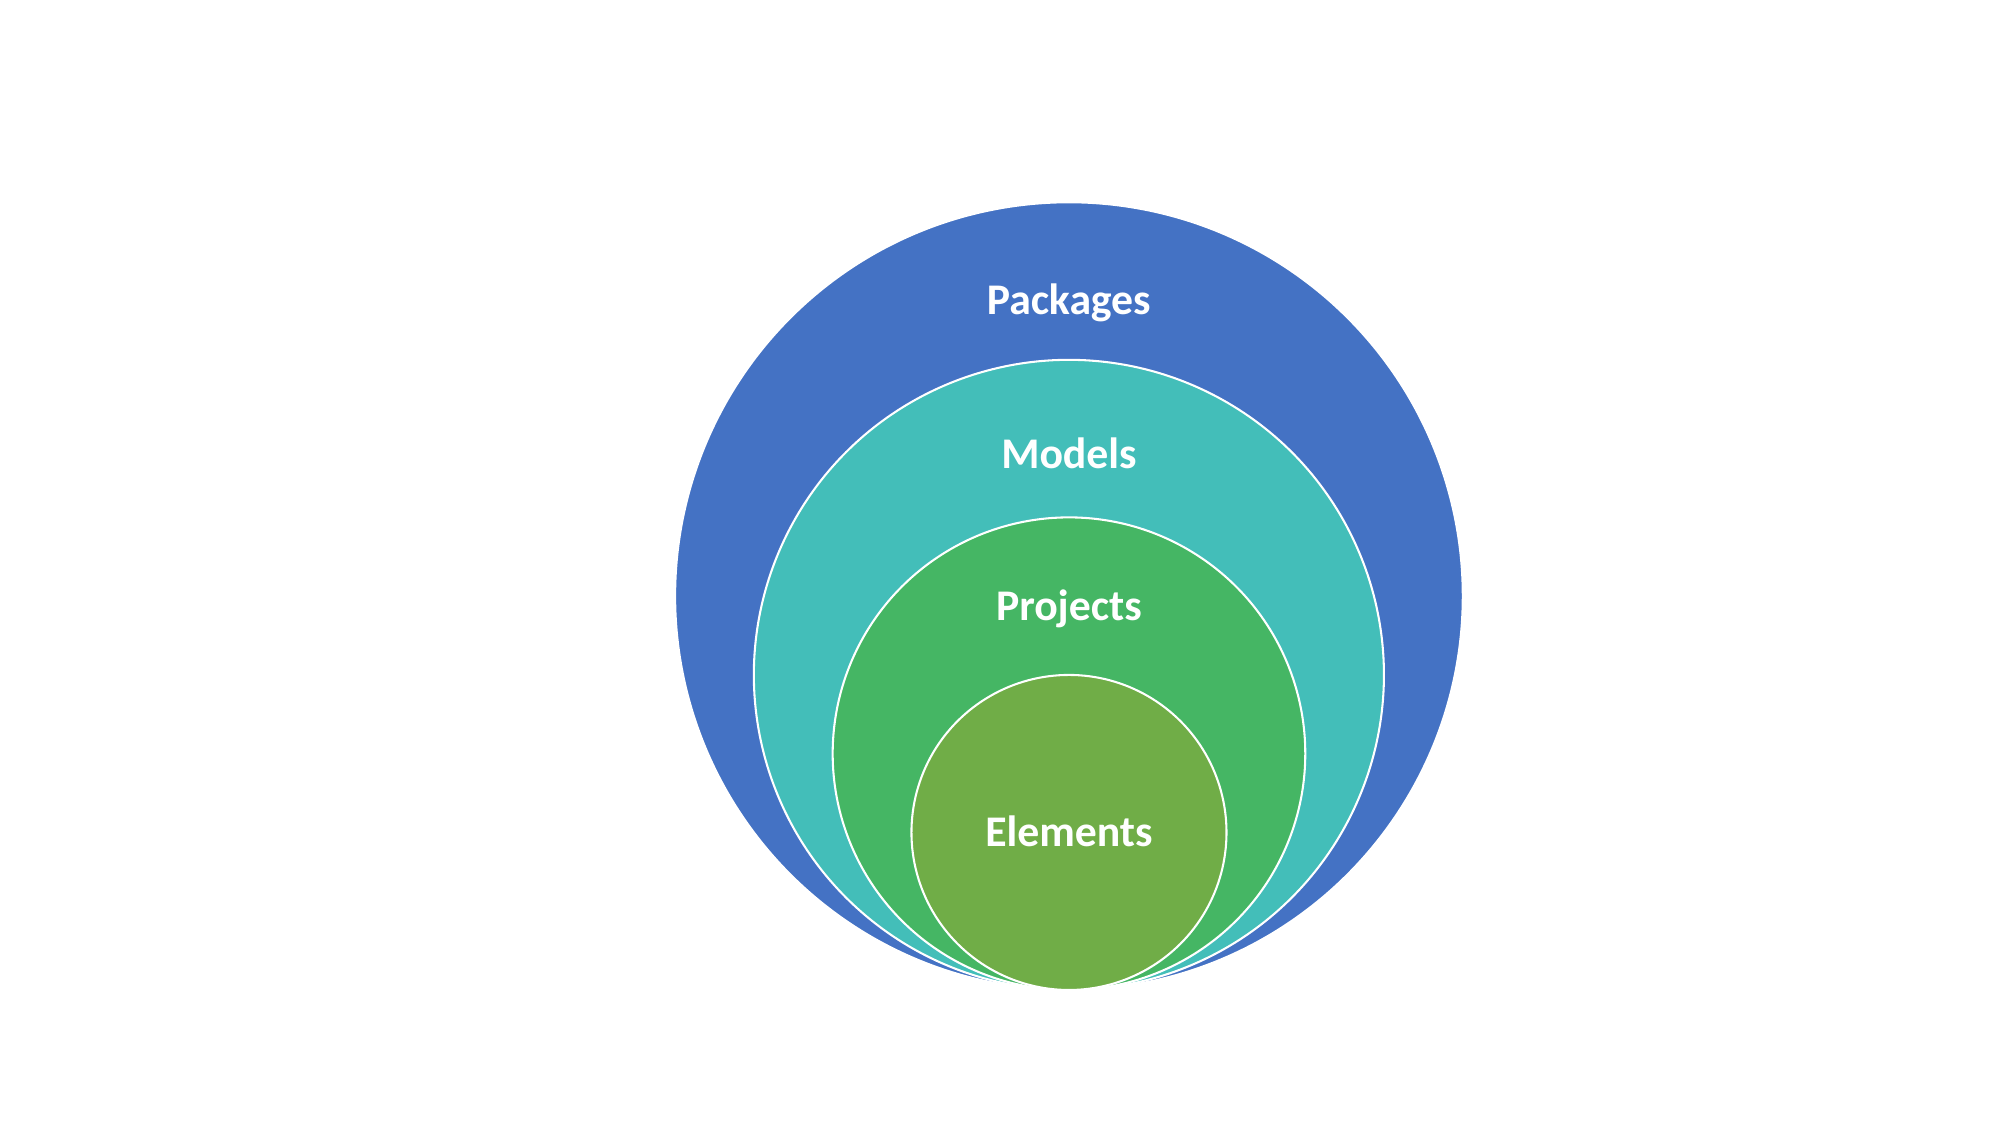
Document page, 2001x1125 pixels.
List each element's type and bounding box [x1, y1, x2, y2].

text_box [636, 202, 1502, 990]
